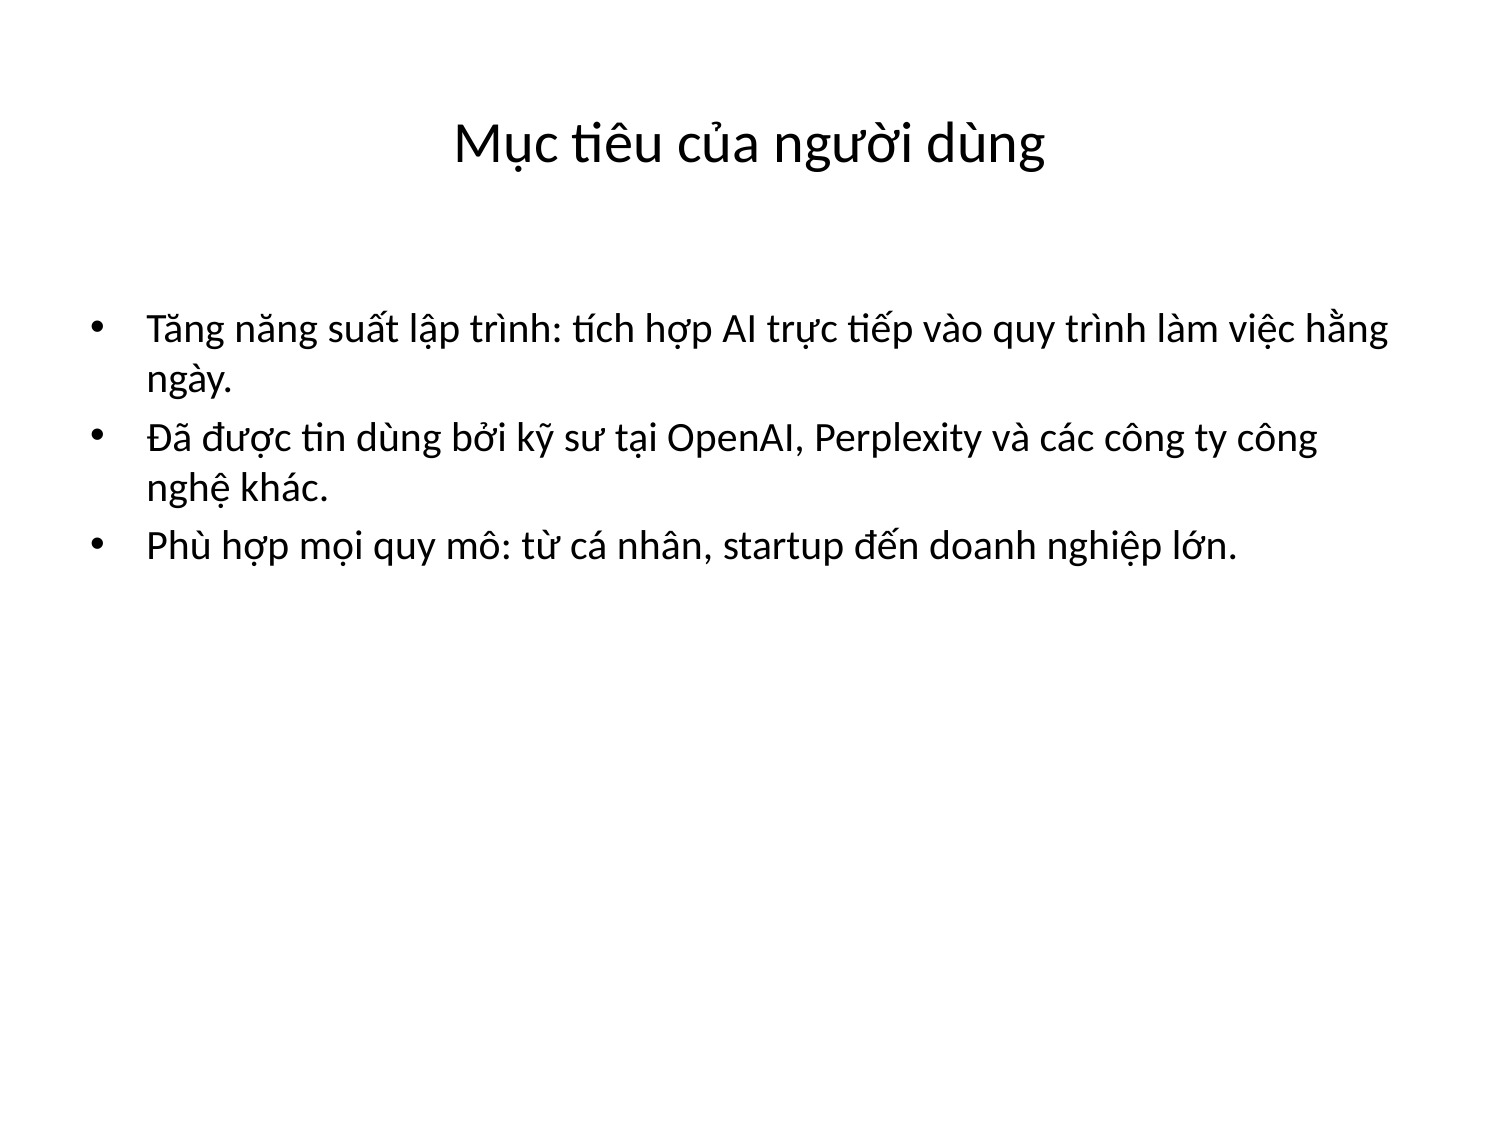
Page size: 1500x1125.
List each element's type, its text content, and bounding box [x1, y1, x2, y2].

title Mục tiêu của người dùng [75, 45, 1425, 205]
list Tăng năng suất lập trình: tích hợp AI trực tiếp vào quy trình làm việc hằng ngày. Đã được tin dùng bởi kỹ sư tại OpenAI, Perplexity và các công ty công nghệ khác. Phù hợp mọi quy mô: từ cá nhân, startup đến doanh nghiệp lớn. [75, 205, 1425, 948]
